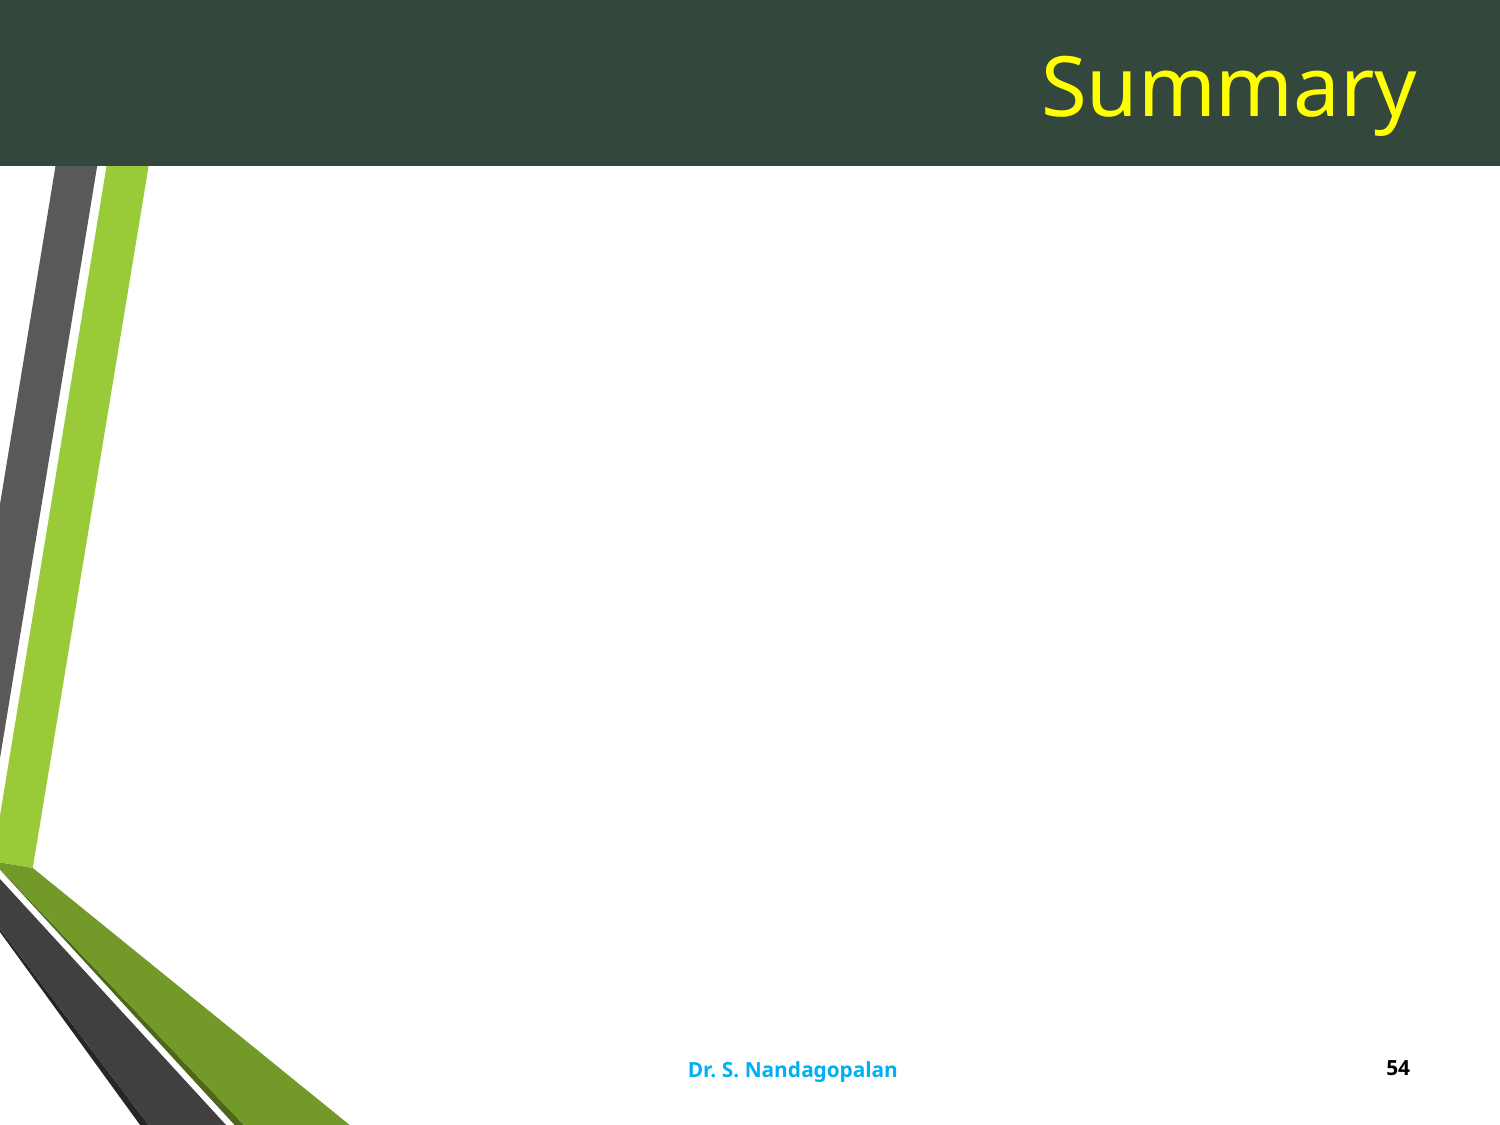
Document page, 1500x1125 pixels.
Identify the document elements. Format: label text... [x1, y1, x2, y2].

title Summary [0, 0, 1500, 166]
slide_number 54 [1354, 1039, 1425, 1099]
footer Dr. S. Nandagopalan [323, 1039, 913, 1099]
